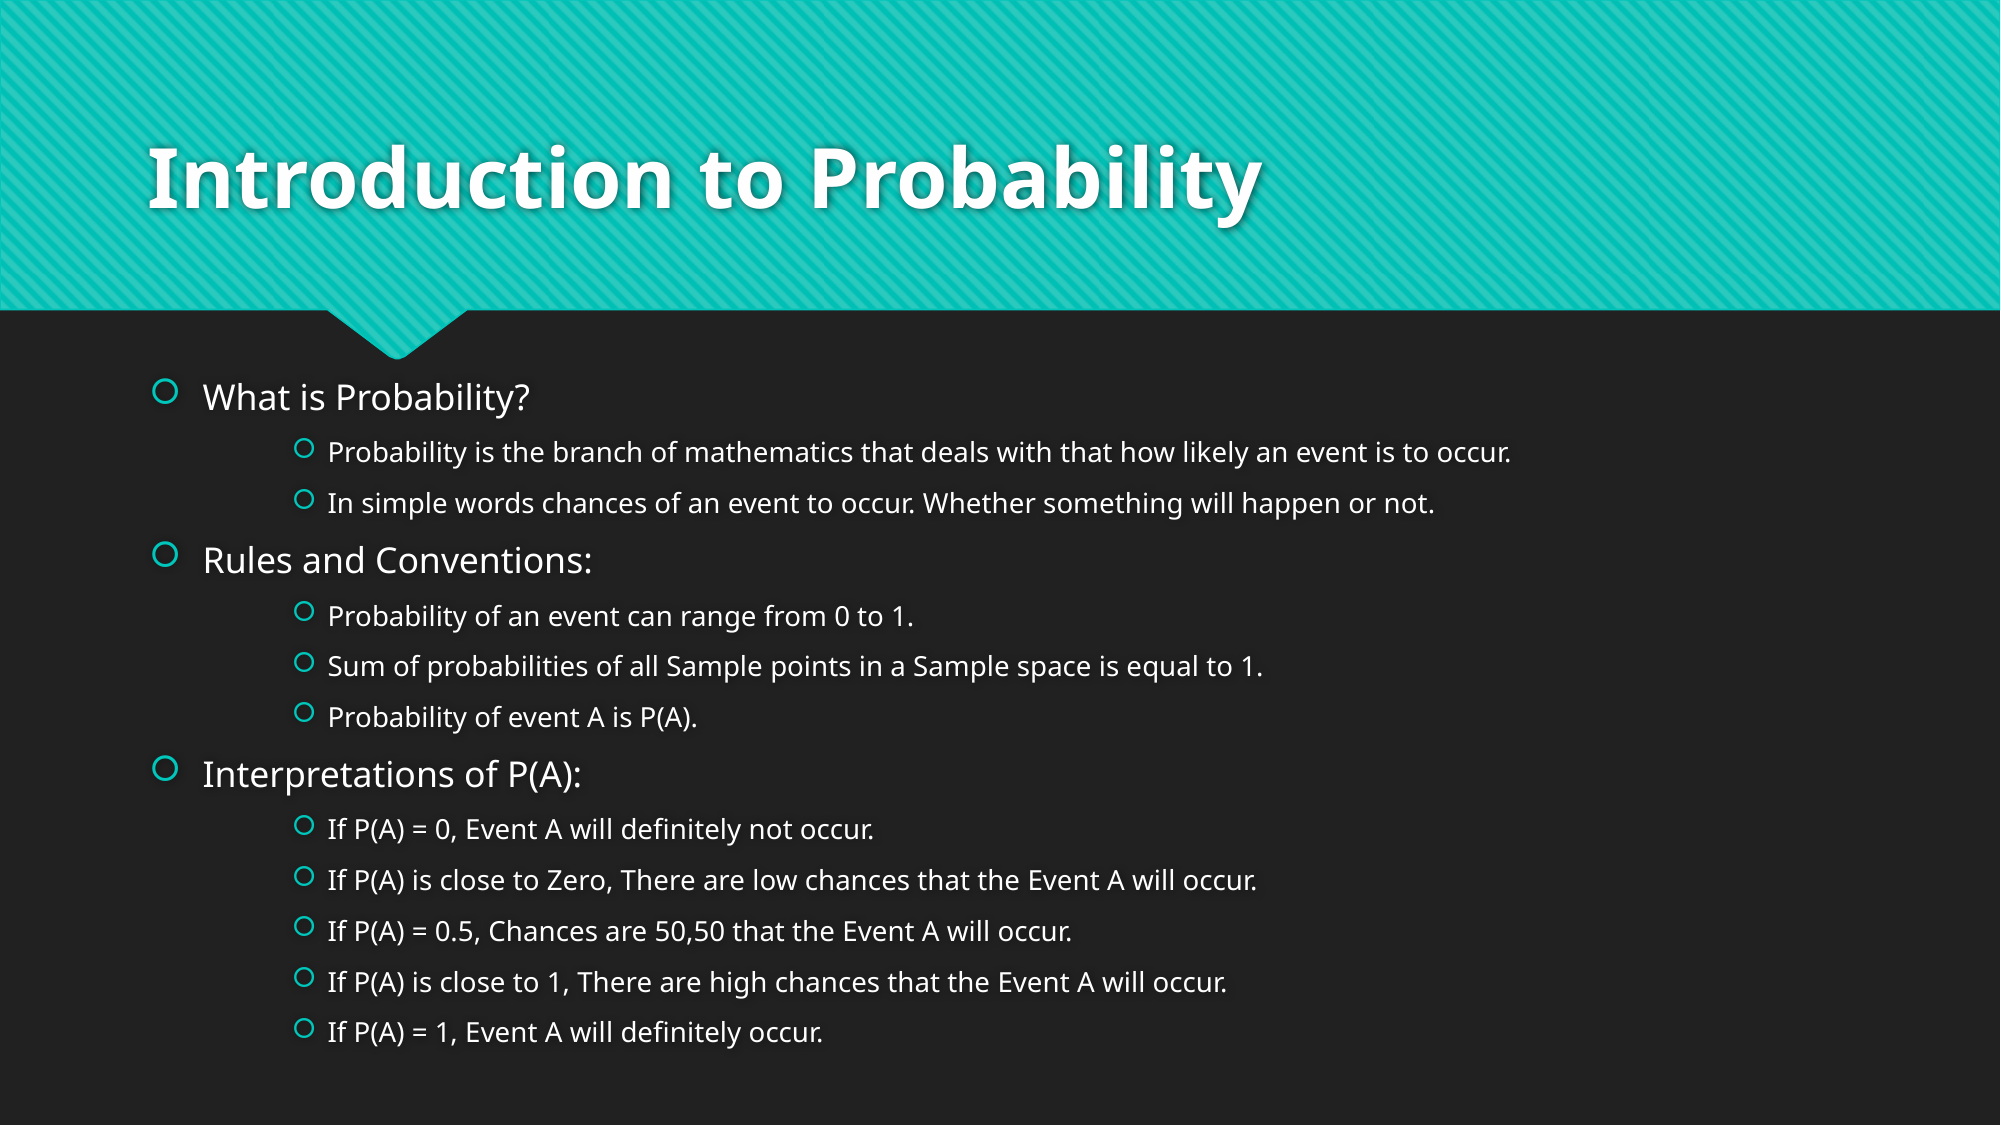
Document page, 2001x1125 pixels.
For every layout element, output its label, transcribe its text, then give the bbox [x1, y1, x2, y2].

list What is Probability? Probability is the branch of mathematics that deals with that how likely an event is to occur. In simple words chances of an event to occur. Whether something will happen or not. Rules and Conventions: Probability of an event can range from 0 to 1. Sum of probabilities of all Sample points in a Sample space is equal to 1. Probability of event A is P(A). Interpretations of P(A): If P(A) = 0, Event A will definitely not occur. If P(A) is close to Zero, There are low chances that the Event A will occur. If P(A) = 0.5, Chances are 50,50 that the Event A will occur. If P(A) is close to 1, There are high chances that the Event A will occur. If P(A) = 1, Event A will definitely occur. [134, 364, 1866, 1059]
title Introduction to Probability [132, 73, 1868, 233]
